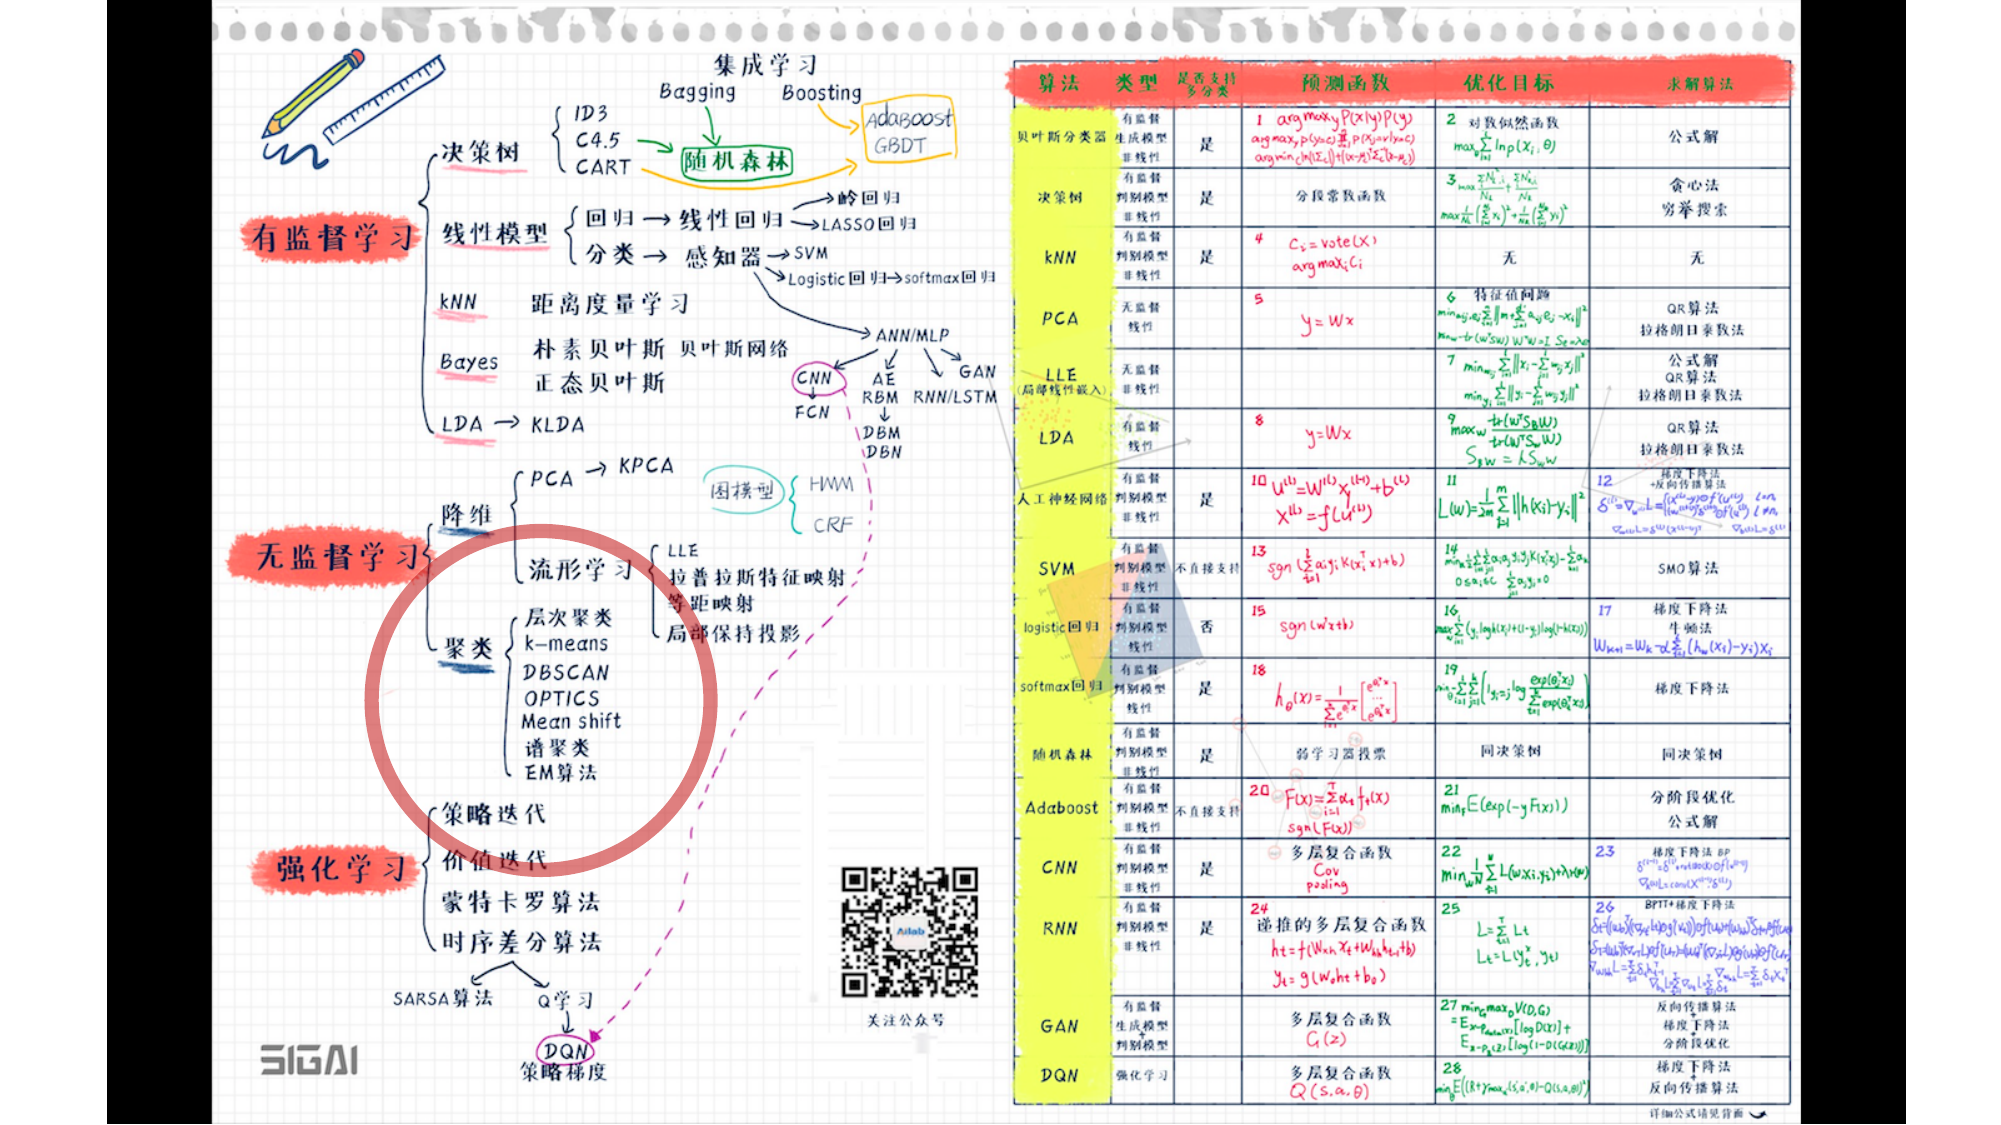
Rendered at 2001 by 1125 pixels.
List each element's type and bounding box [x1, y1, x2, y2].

list [107, 0, 1906, 1124]
